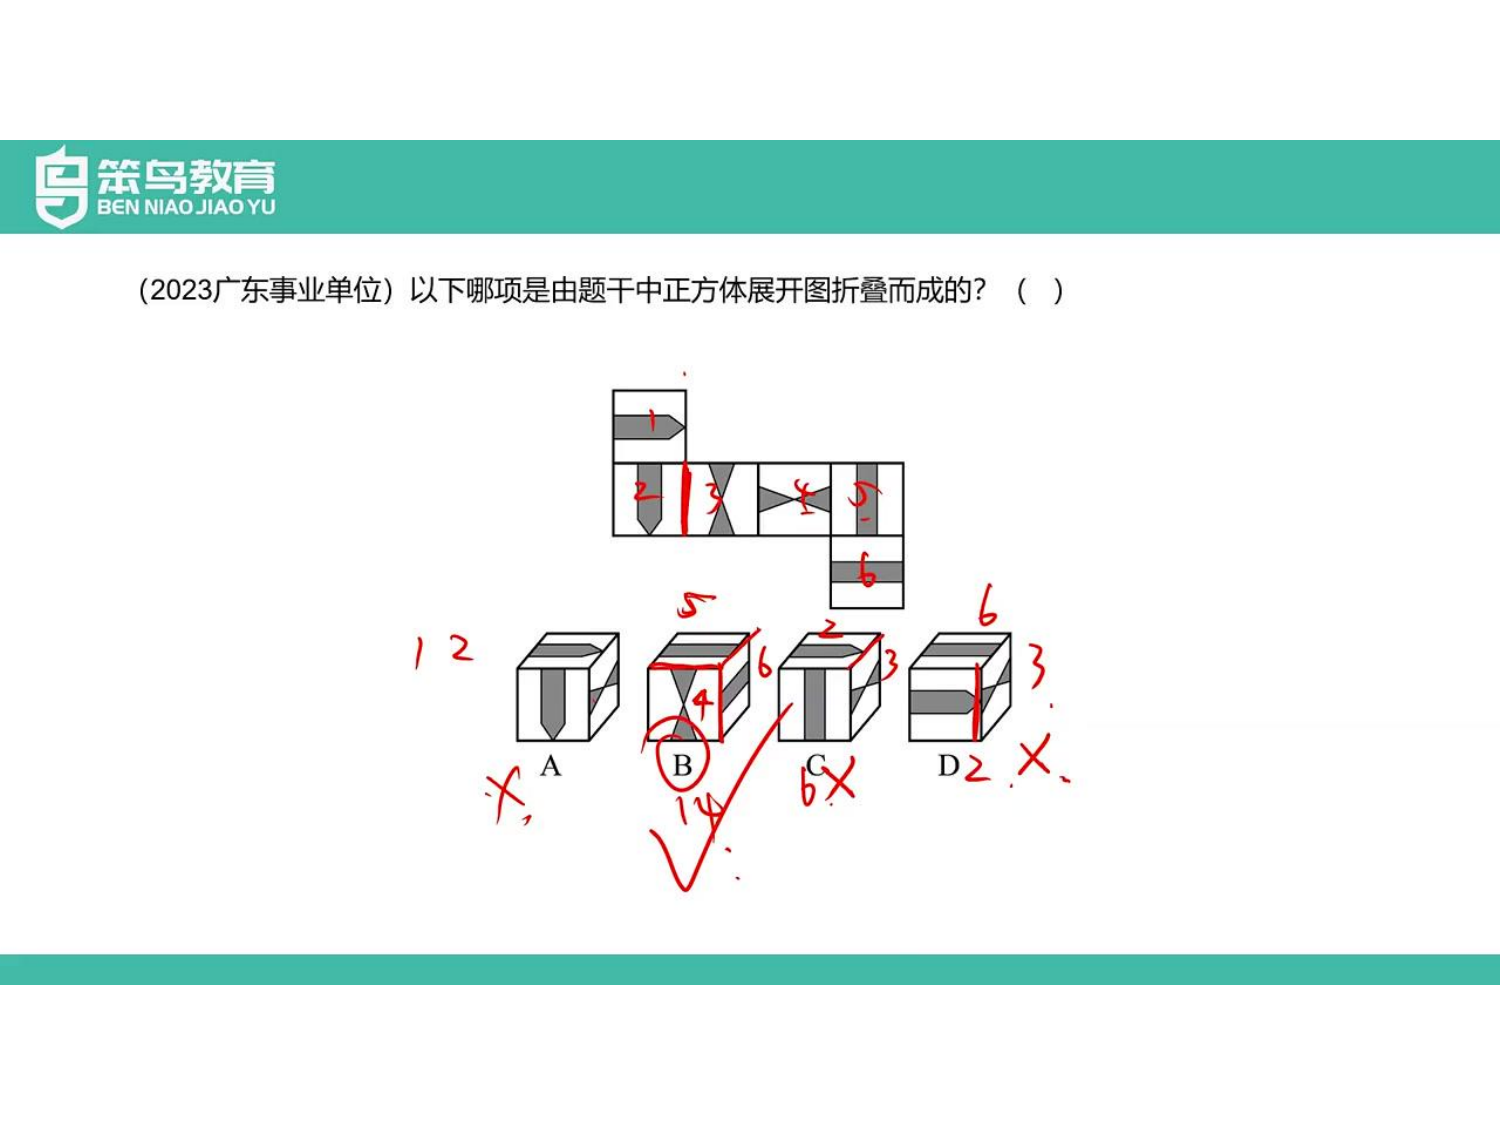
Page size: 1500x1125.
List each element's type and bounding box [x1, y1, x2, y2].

picture [0, 140, 1500, 985]
